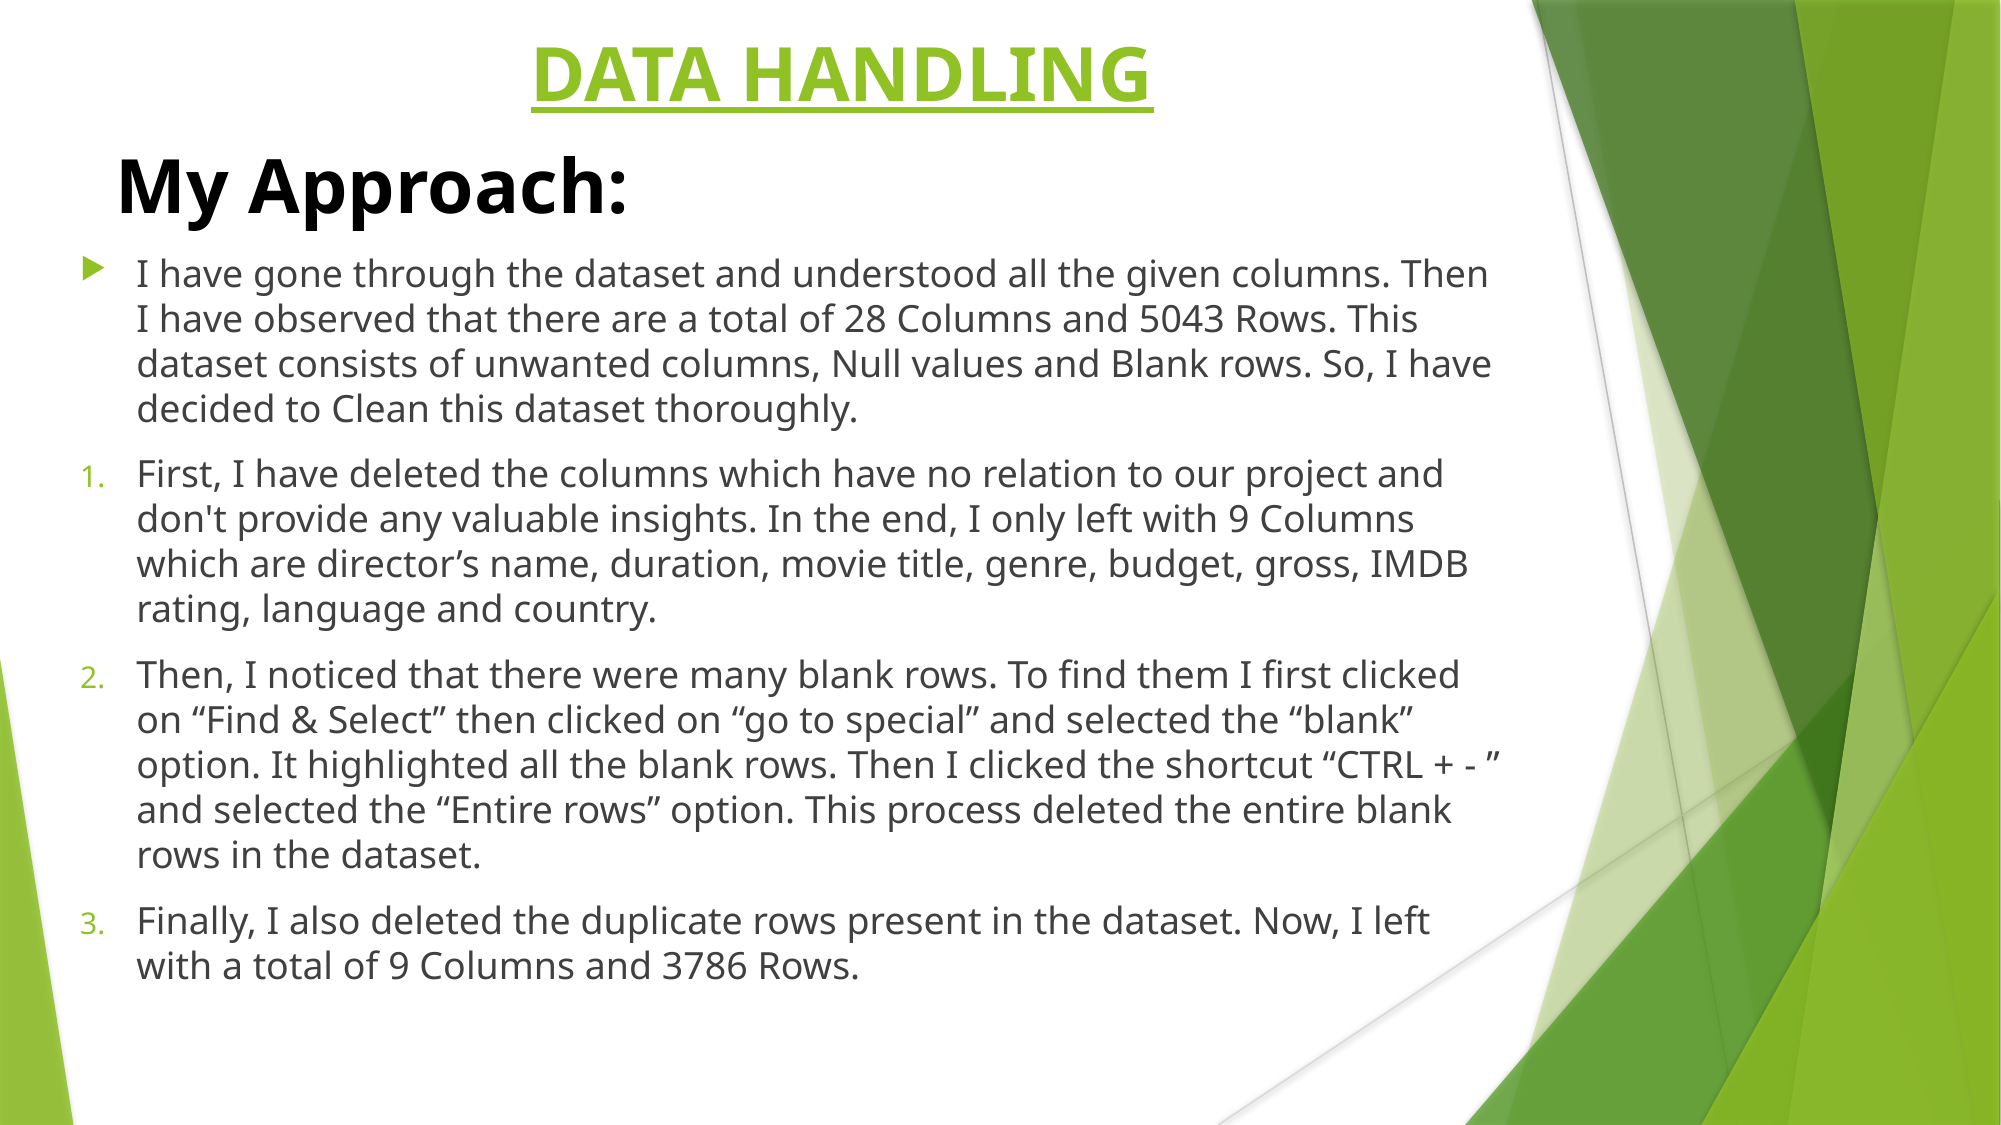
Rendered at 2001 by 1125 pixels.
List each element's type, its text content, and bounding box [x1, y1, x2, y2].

text_box DATA HANDLING [516, 19, 1927, 131]
text_box I have gone through the dataset and understood all the given columns. Then I have observed that there are a total of 28 Columns and 5043 Rows. This dataset consists of unwanted columns, Null values and Blank rows. So, I have decided to Clean this dataset thoroughly. First, I have deleted the columns which have no relation to our project and don't provide any valuable insights. In the end, I only left with 9 Columns which are director’s name, duration, movie title, genre, budget, gross, IMDB rating, language and country. Then, I noticed that there were many blank rows. To find them I first clicked on “Find & Select” then clicked on “go to special” and selected the “blank” option. It highlighted all the blank rows. Then I clicked the shortcut “CTRL + - ” and selected the “Entire rows” option. This process deleted the entire blank rows in the dataset. Finally, I also deleted the duplicate rows present in the dataset. Now, I left with a total of 9 Columns and 3786 Rows. [65, 242, 1526, 997]
text_box My Approach: [101, 130, 1512, 239]
